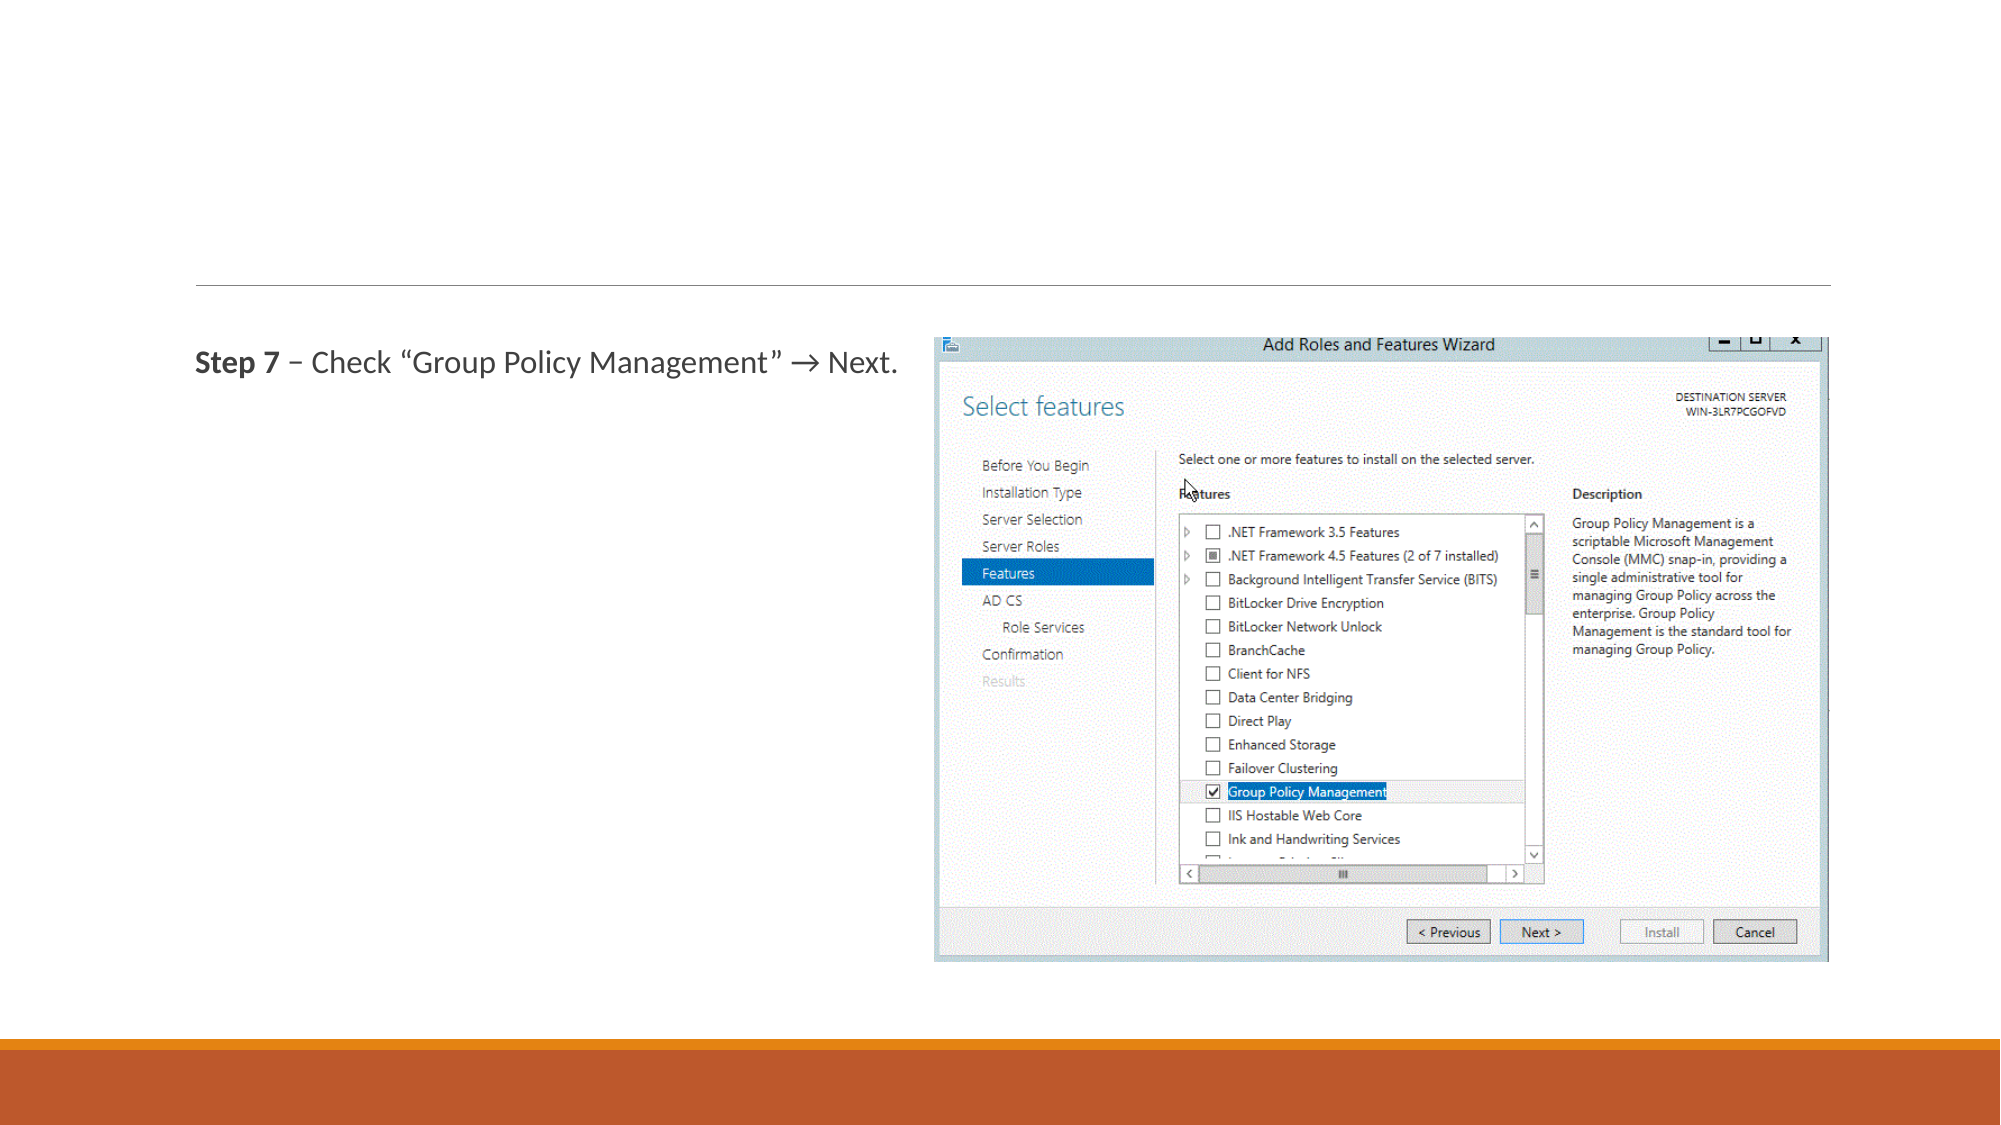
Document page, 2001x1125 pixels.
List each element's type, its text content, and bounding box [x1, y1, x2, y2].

picture [933, 336, 1831, 962]
list Step 7 − Check “Group Policy Management” → Next. [180, 337, 908, 389]
